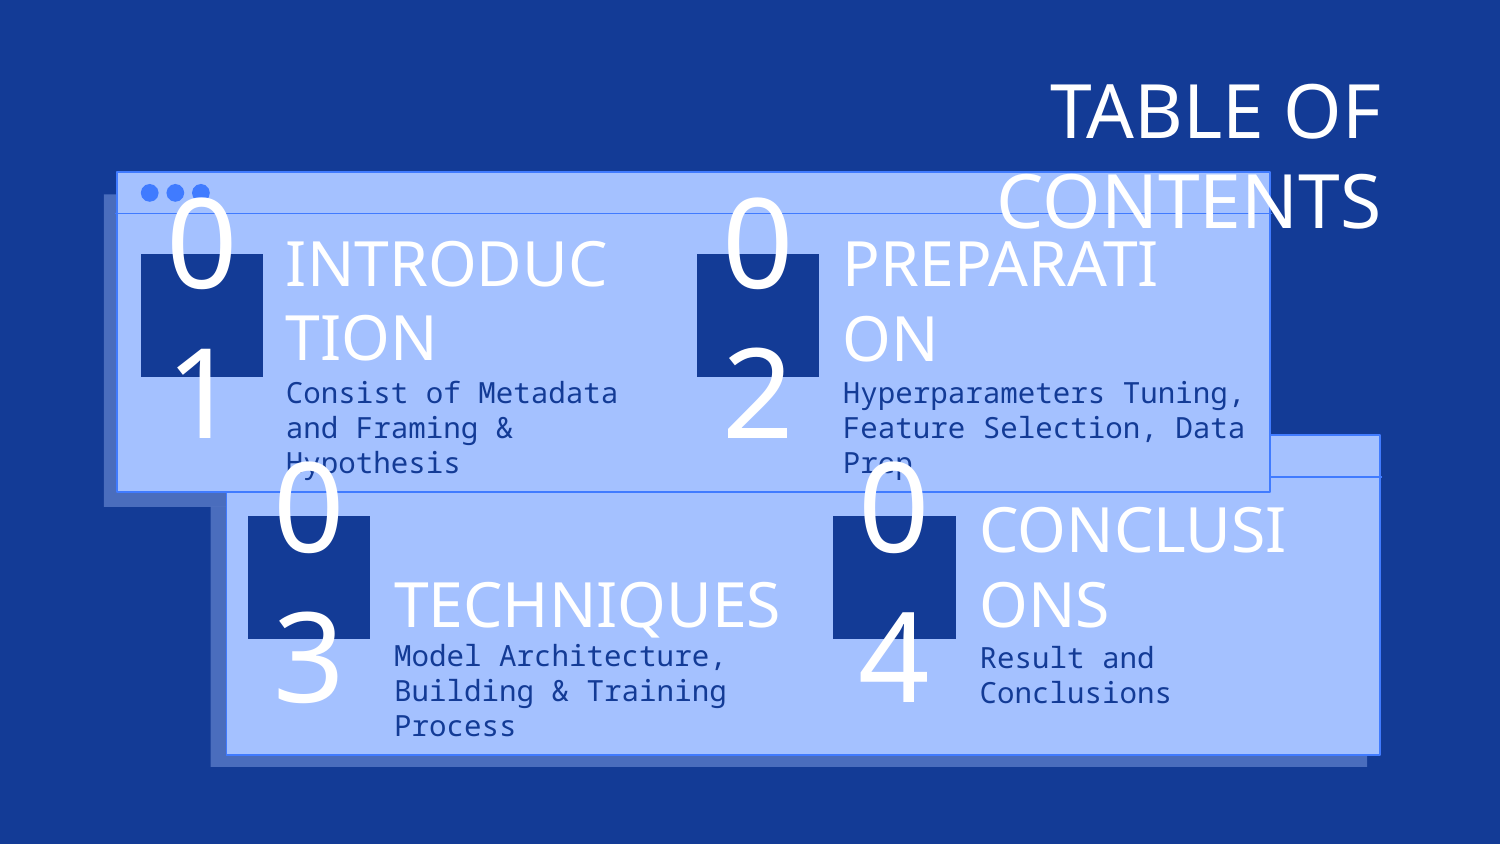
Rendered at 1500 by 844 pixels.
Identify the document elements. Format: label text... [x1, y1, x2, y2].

text_box [247, 516, 371, 529]
title 03 [245, 529, 373, 625]
title TABLE OF CONTENTS [711, 48, 1397, 155]
text_box [833, 516, 956, 530]
subtitle Consist of Metadata and Framing & Hypothesis [270, 359, 654, 453]
text_box [696, 253, 820, 266]
title CONCLUSIONS [966, 560, 1334, 624]
title 04 [823, 530, 966, 626]
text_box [194, 198, 209, 202]
text_box [833, 626, 956, 639]
subtitle Result and Conclusions [964, 624, 1364, 719]
text_box [140, 362, 264, 377]
title PREPARATION [840, 293, 1198, 359]
text_box [140, 253, 264, 266]
title 02 [676, 266, 840, 362]
text_box [696, 362, 820, 377]
title INTRODUCTION [273, 293, 641, 359]
title TECHNIQUES [379, 560, 815, 622]
title 01 [131, 266, 273, 362]
subtitle Hyperparameters Tuning, Feature Selection, Data Prep [828, 359, 1287, 453]
text_box [247, 625, 371, 639]
subtitle Model Architecture, Building & Training Process [379, 622, 815, 717]
